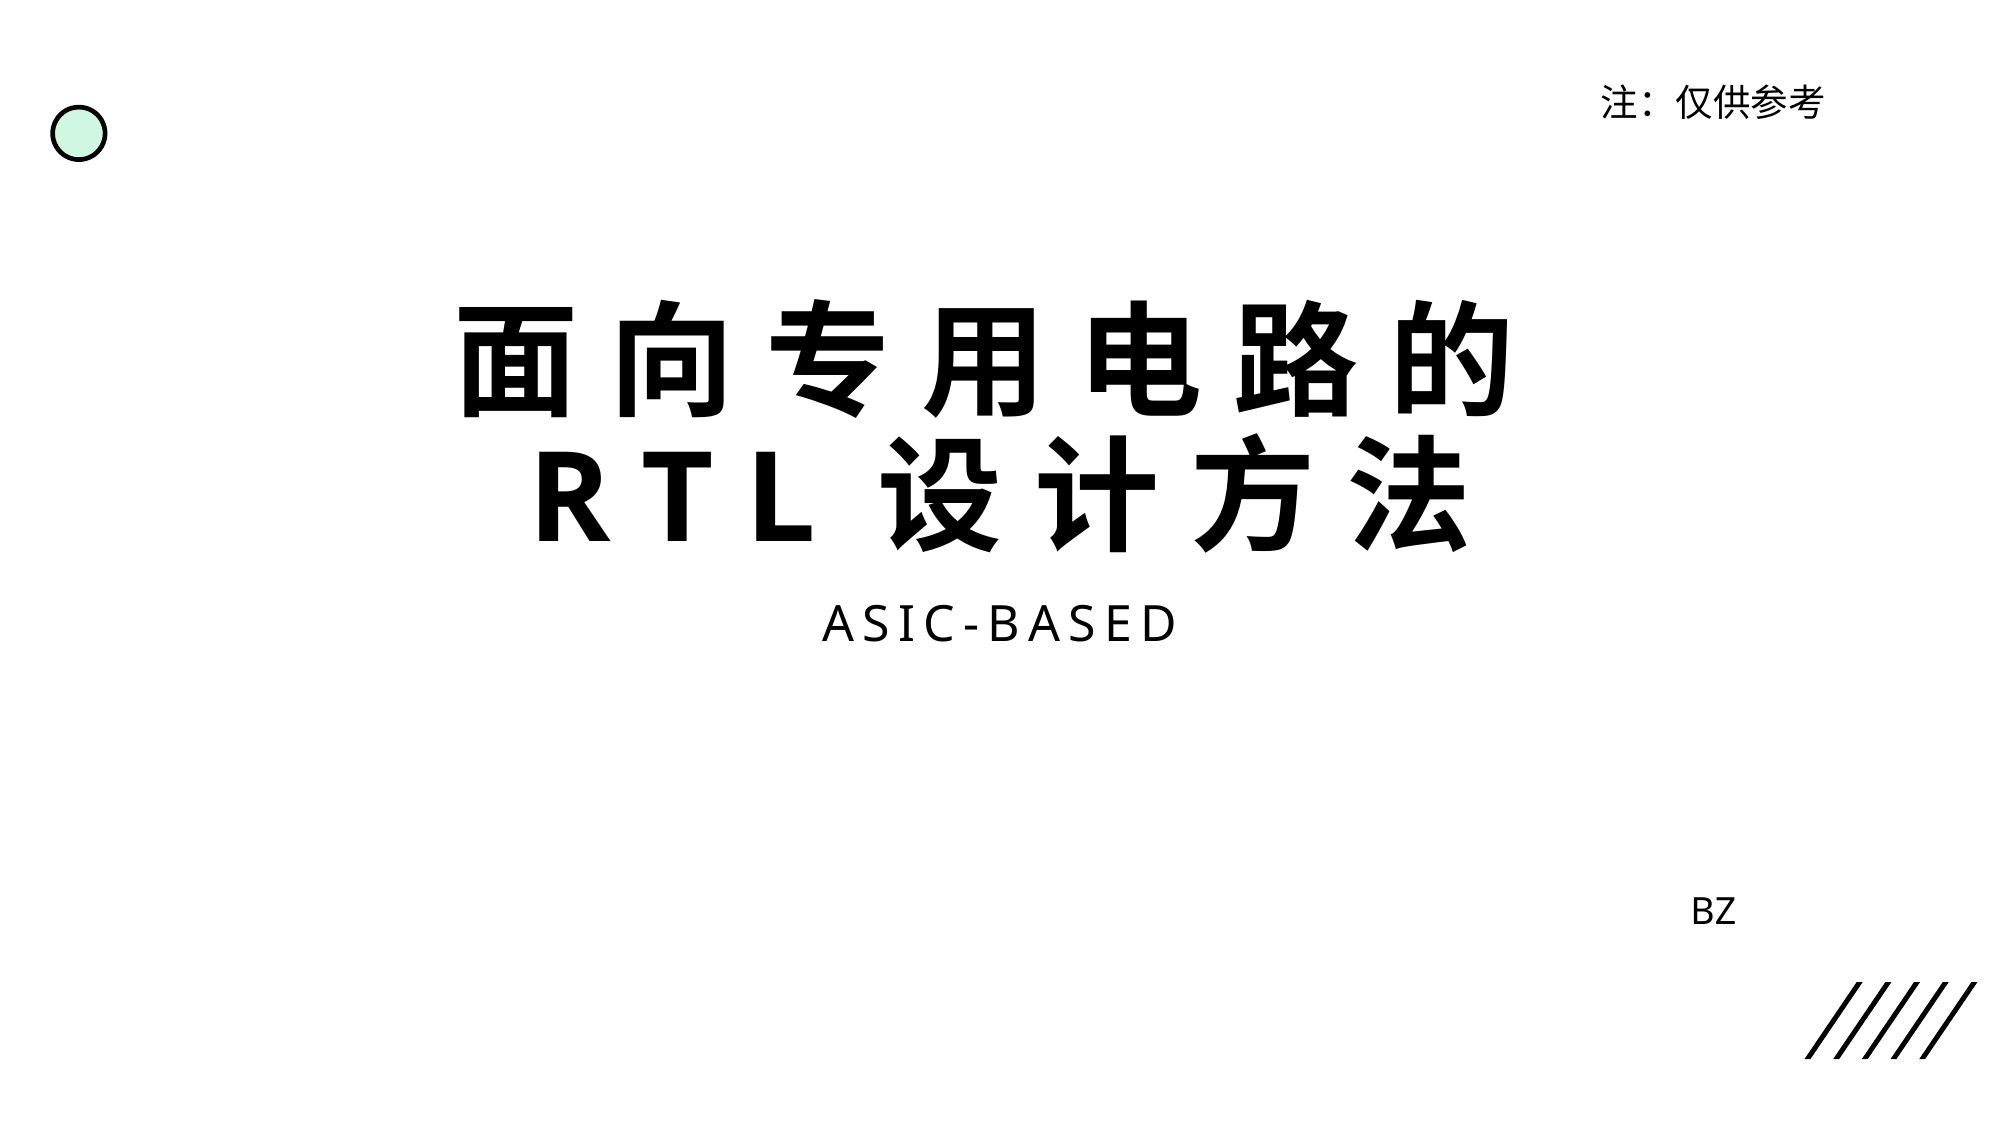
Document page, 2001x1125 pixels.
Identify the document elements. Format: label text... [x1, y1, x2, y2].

text_box BZ [1675, 880, 1752, 940]
text_box 注：仅供参考 [1585, 71, 1841, 132]
title 面向专用电路的 RTL设计方法 [249, 184, 1750, 576]
subtitle ASIC-Based [249, 590, 1750, 863]
